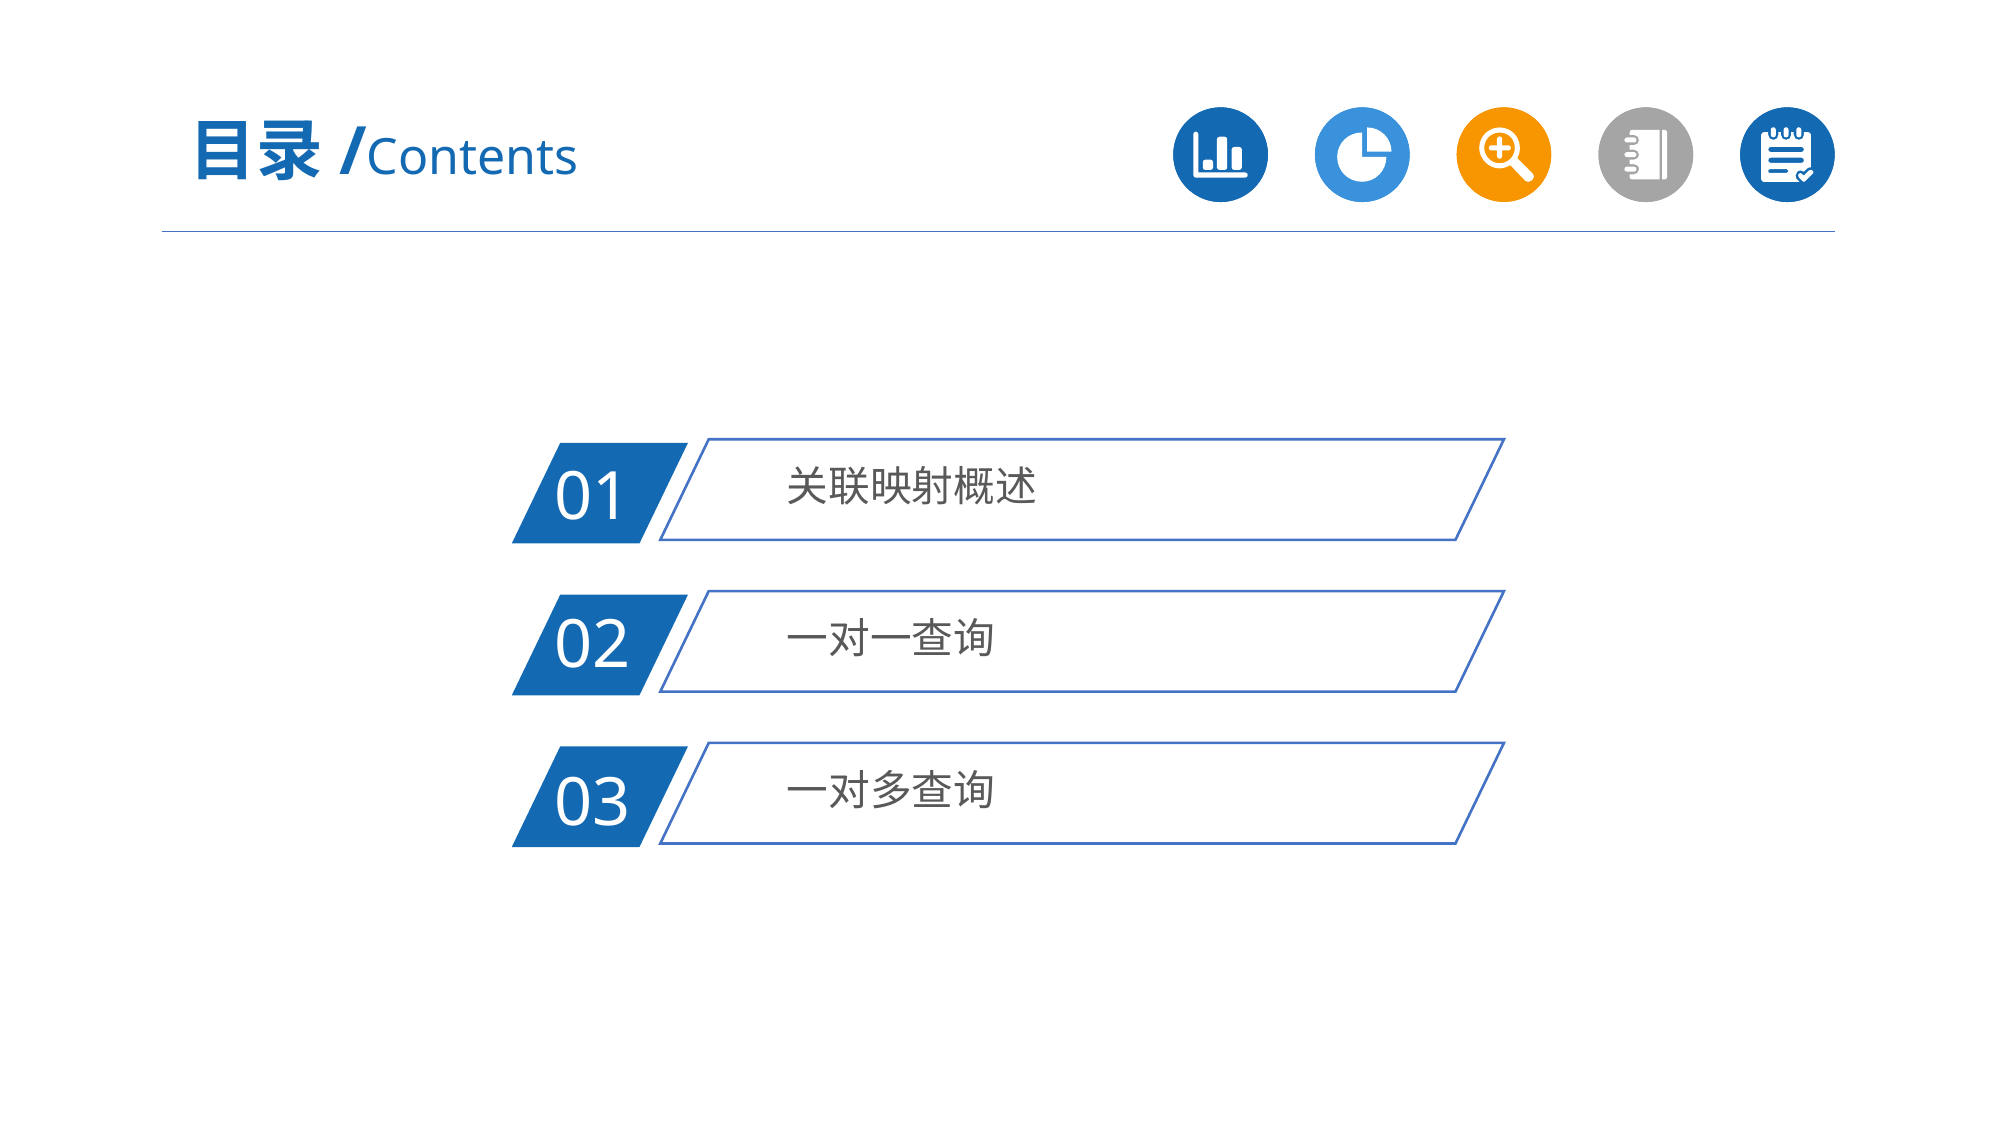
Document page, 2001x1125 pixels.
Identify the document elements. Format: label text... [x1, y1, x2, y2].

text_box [511, 442, 708, 544]
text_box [660, 439, 1504, 540]
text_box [660, 742, 1504, 844]
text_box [511, 746, 708, 848]
text_box 目录/Contents [137, 93, 631, 203]
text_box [511, 593, 708, 696]
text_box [660, 591, 1504, 692]
